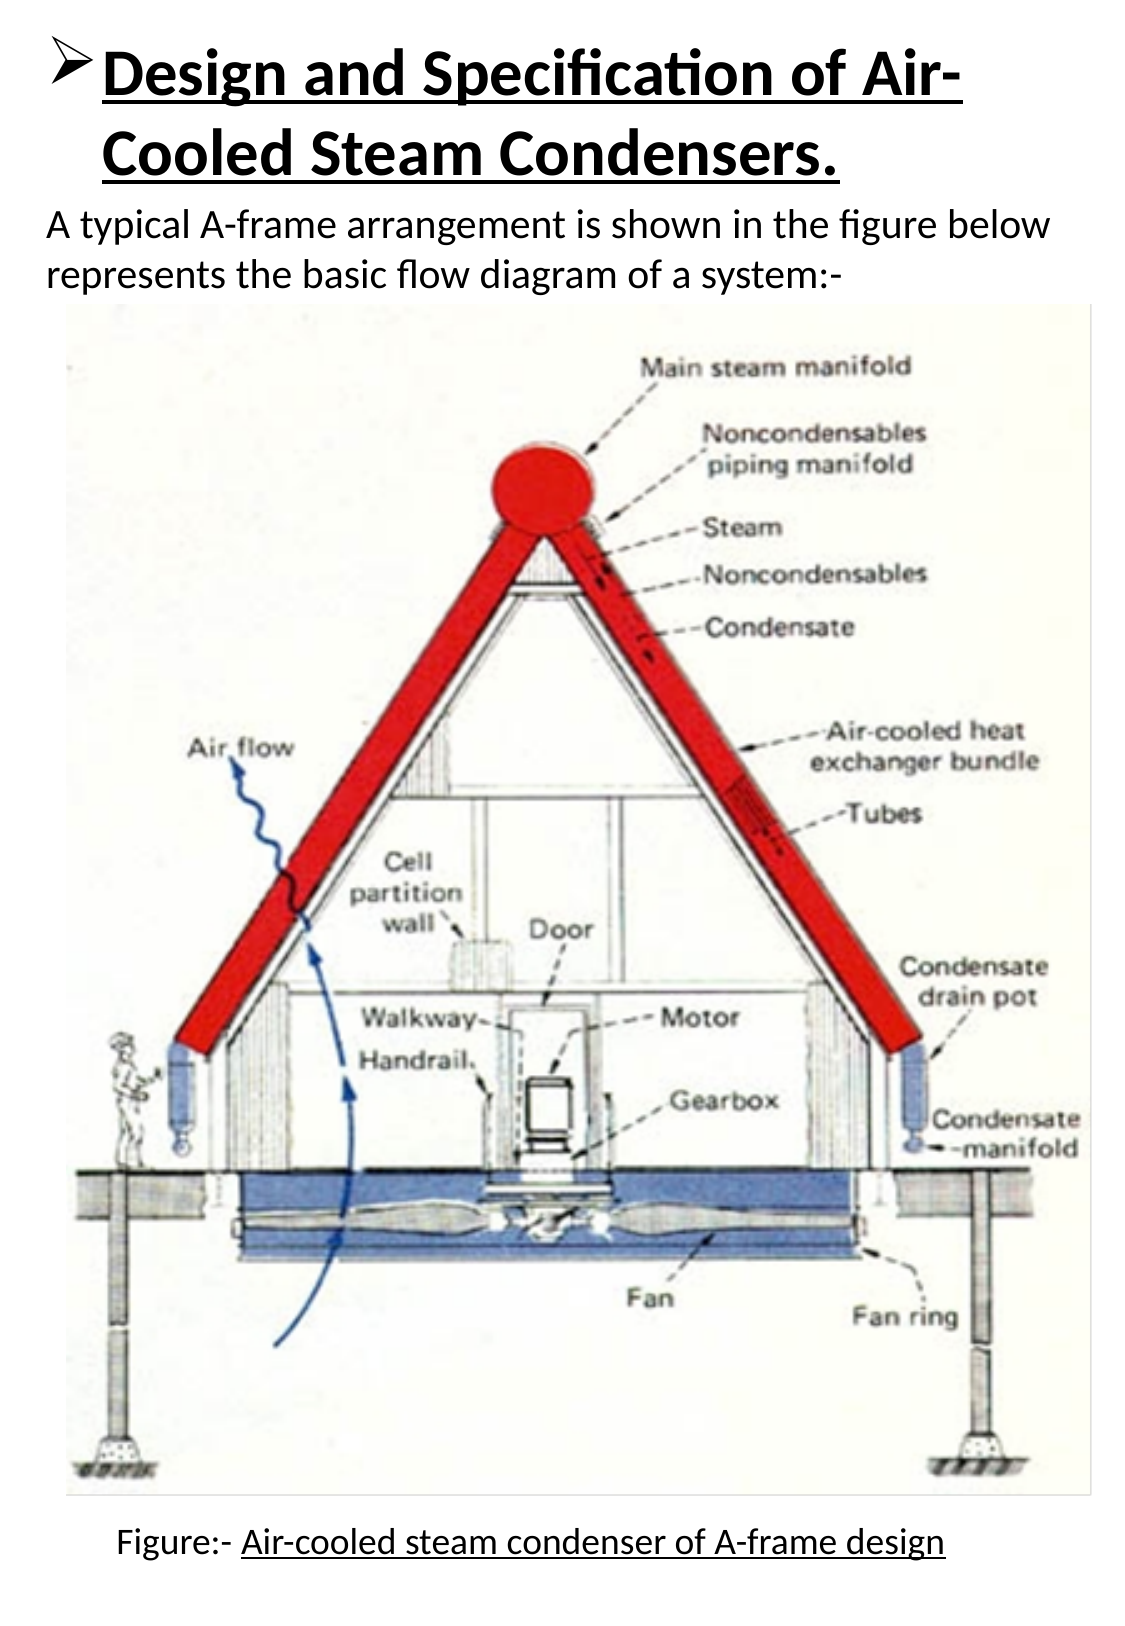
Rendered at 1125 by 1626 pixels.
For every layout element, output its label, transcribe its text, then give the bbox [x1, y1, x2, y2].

list Design and Specification of Air-Cooled Steam Condensers. A typical A-frame arrangement is shown in the figure below represents the basic flow diagram of a system:- [30, 21, 1106, 1604]
text_box Figure:- Air-cooled steam condenser of A-frame design [101, 1509, 1000, 1570]
picture [66, 304, 1095, 1498]
